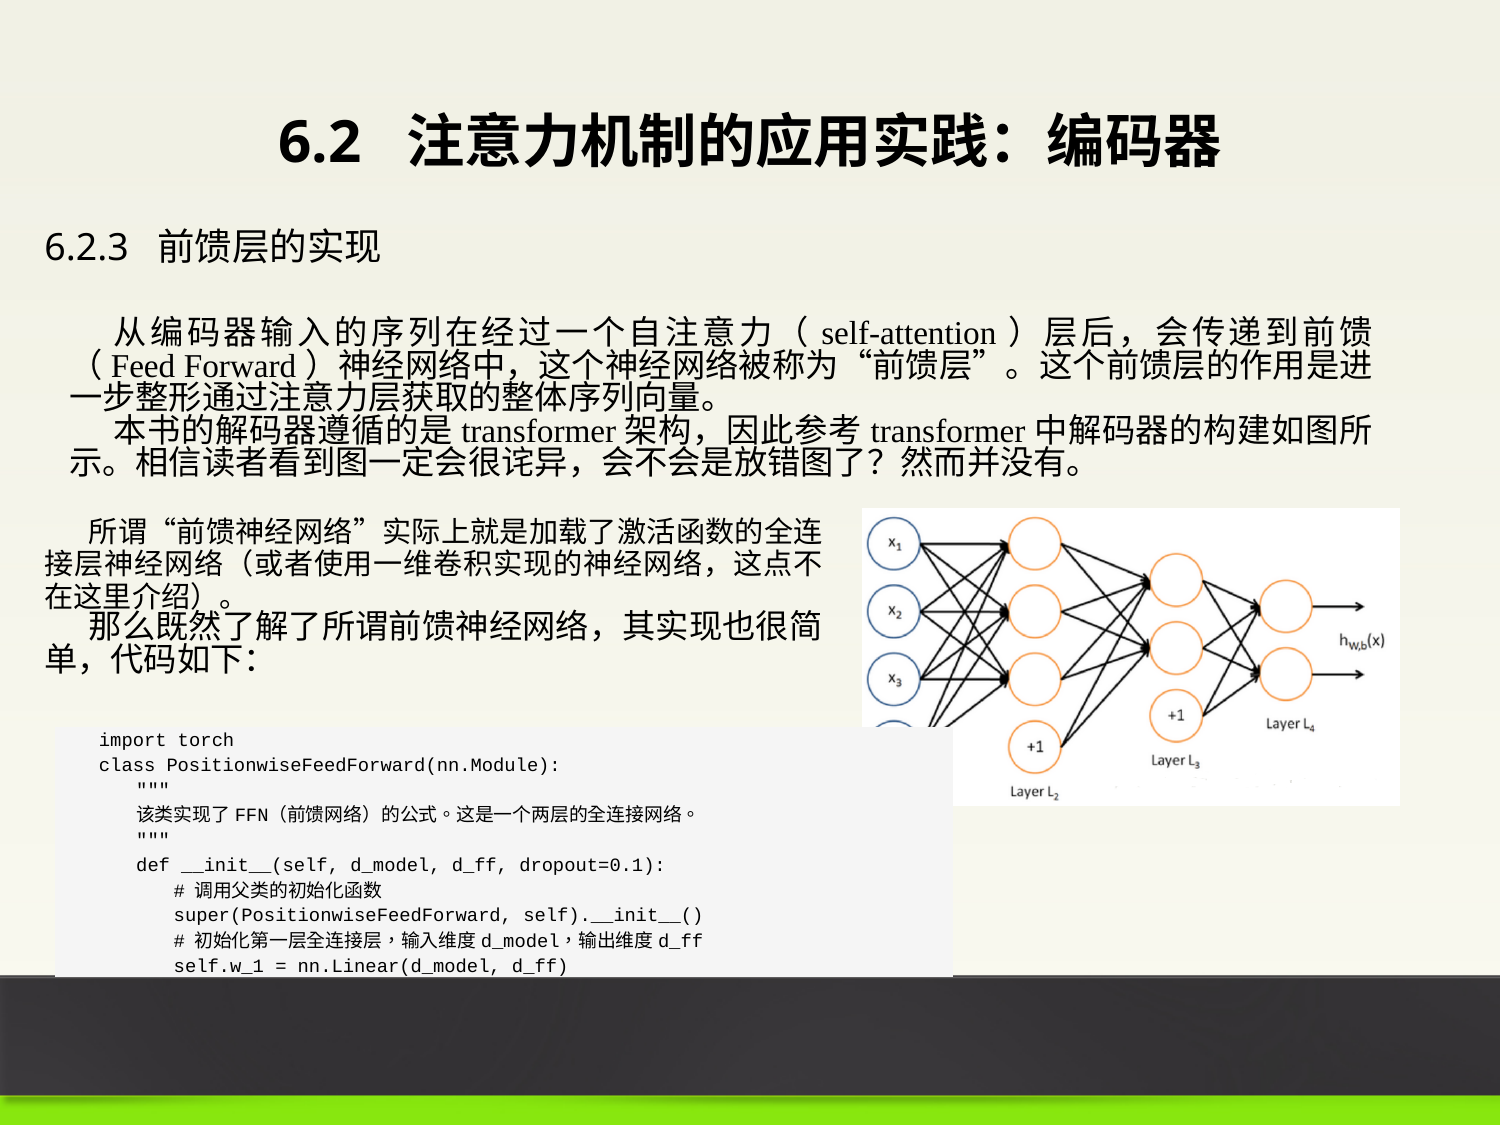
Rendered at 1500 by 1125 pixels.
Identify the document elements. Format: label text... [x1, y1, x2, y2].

text_box 6.2.3 前馈层的实现 [29, 215, 1468, 276]
text_box 所谓“前馈神经网络”实际上就是加载了激活函数的全连接层神经网络（或者使用一维卷积实现的神经网络，这点不在这里介绍）。 那么既然了解了所谓前馈神经网络，其实现也很简单，代码如下： [29, 508, 838, 686]
title 6.2 注意力机制的应用实践：编码器 [74, 44, 1426, 215]
text_box 从编码器输入的序列在经过一个自注意力（self-attention）层后，会传递到前馈（Feed Forward）神经网络中，这个神经网络被称为“前馈层”。这个前馈层的作用是进一步整形通过注意力层获取的整体序列向量。 本书的解码器遵循的是transformer架构，因此参考transformer中解码器的构建如图所示。相信读者看到图一定会很诧异，会不会是放错图了？然而并没有。 [54, 311, 1388, 489]
picture [0, 0, 1500, 1125]
